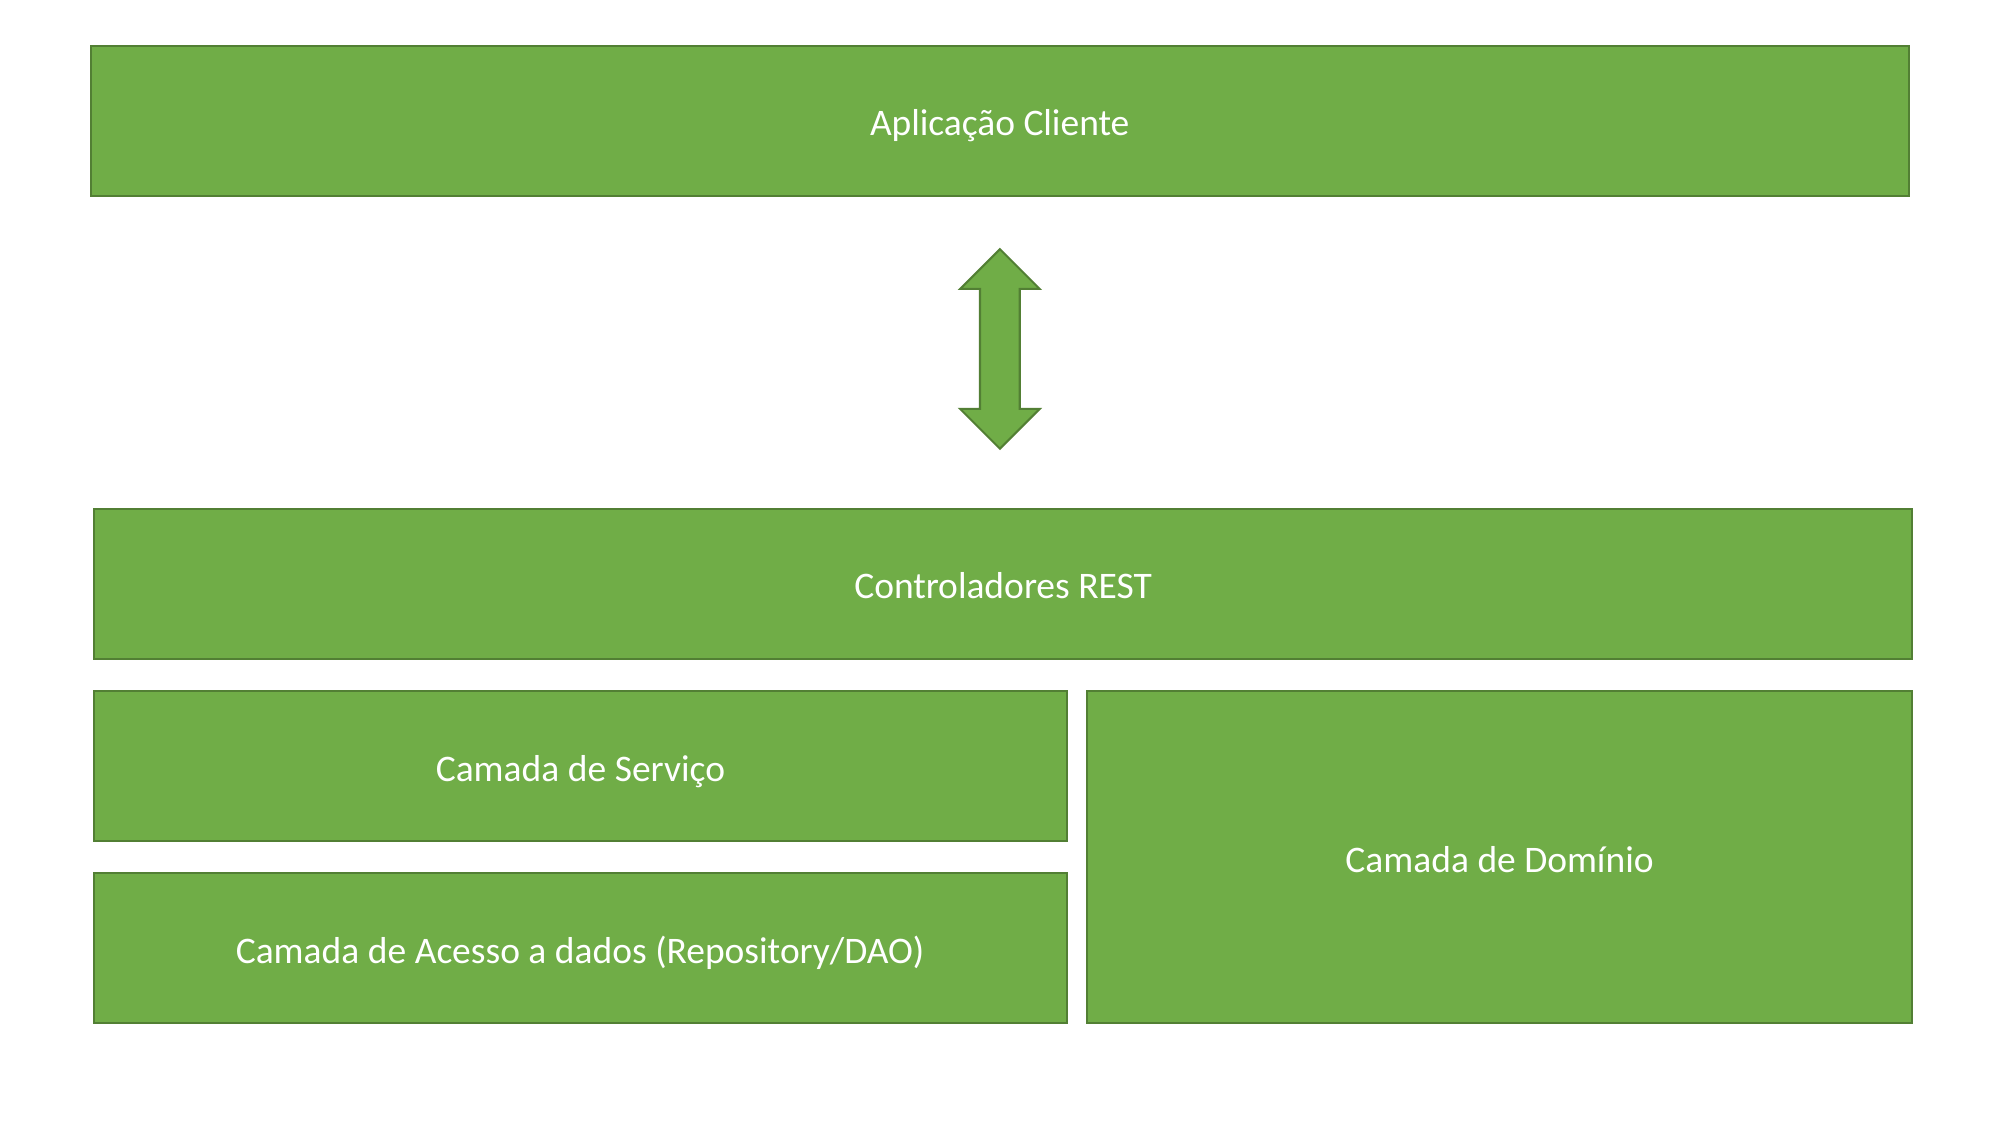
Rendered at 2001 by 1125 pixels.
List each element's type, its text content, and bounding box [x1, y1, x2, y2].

text_box Aplicação Cliente [90, 45, 1910, 197]
text_box Camada de Domínio [1086, 690, 1913, 1024]
text_box Controladores REST [93, 508, 1913, 660]
text_box Camada de Serviço [93, 690, 1068, 842]
text_box [957, 247, 1043, 451]
text_box Camada de Acesso a dados (Repository/DAO) [93, 872, 1068, 1024]
